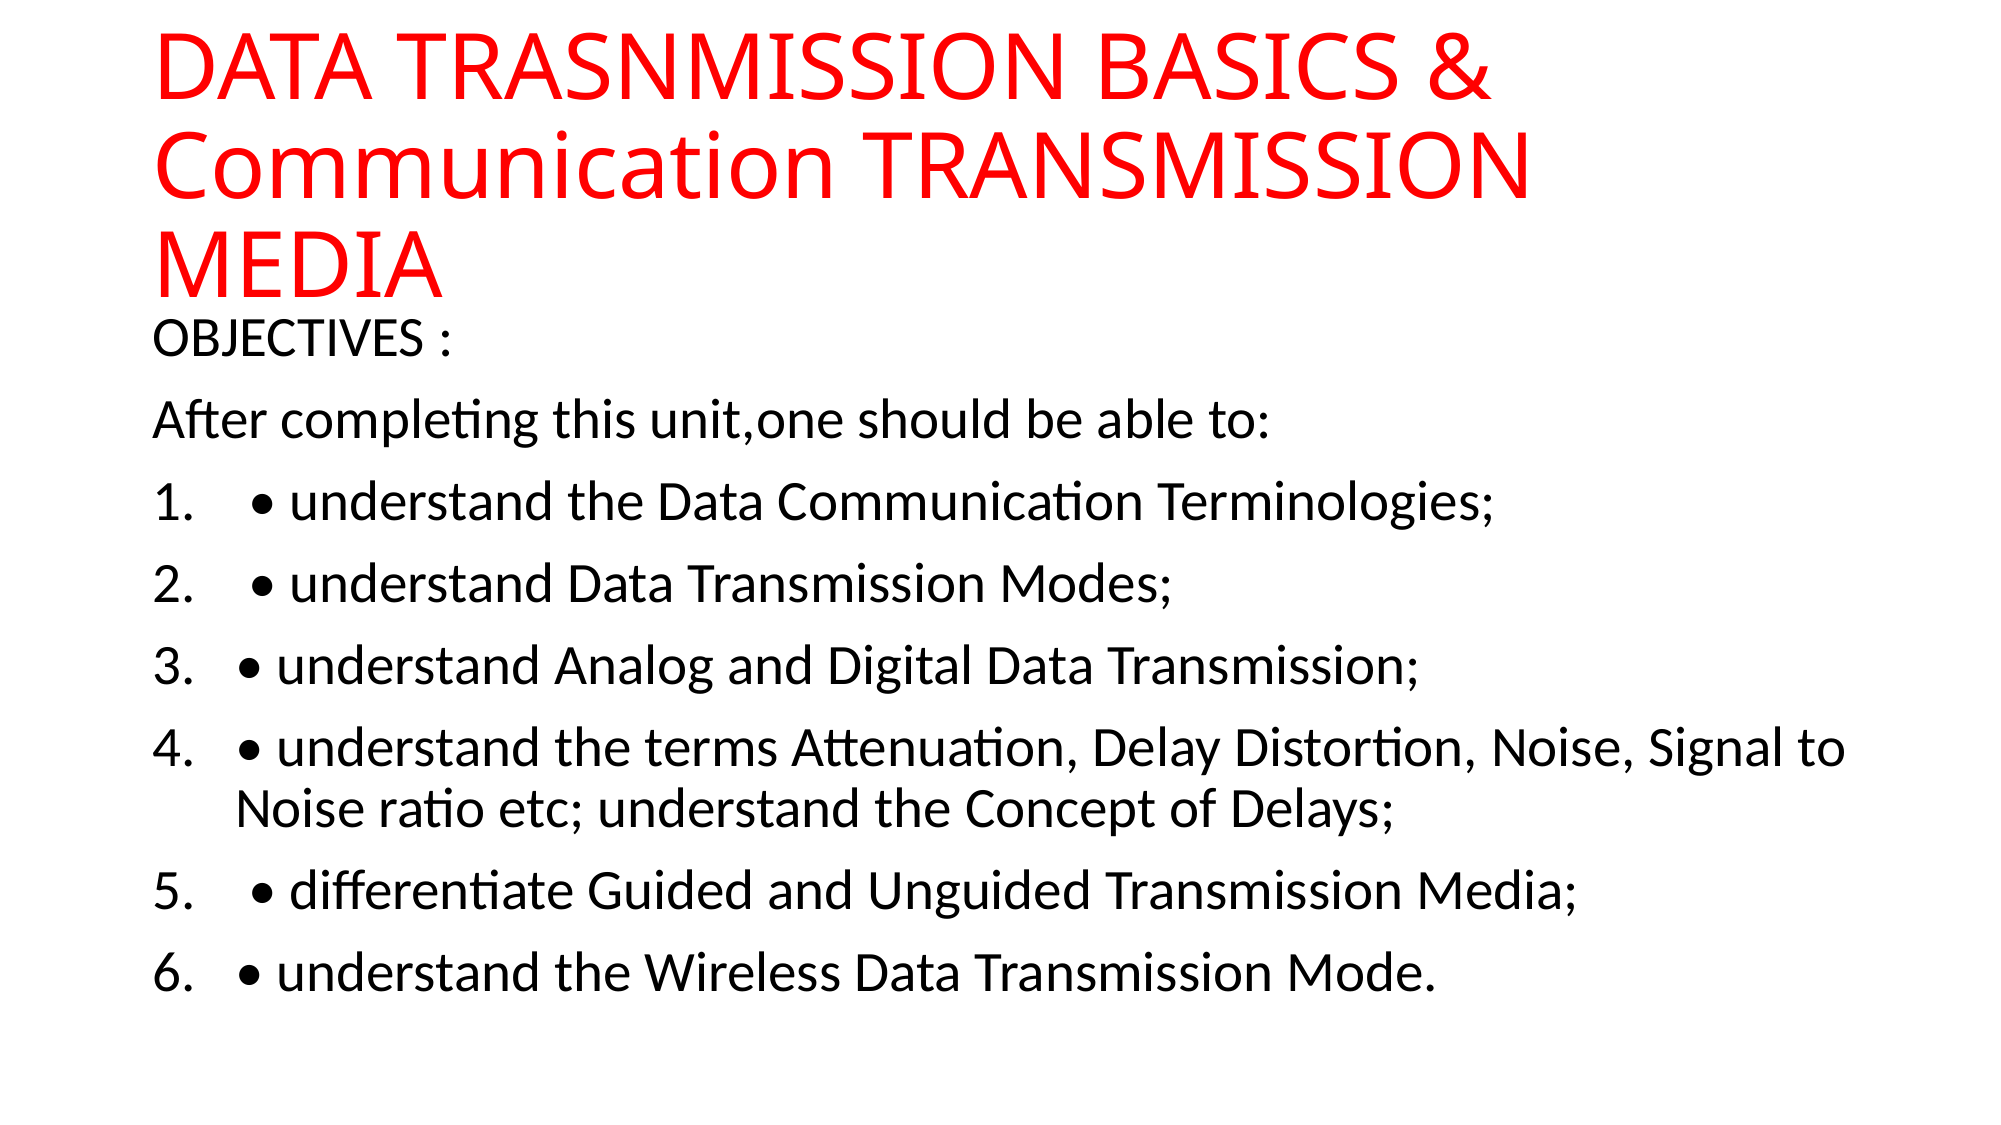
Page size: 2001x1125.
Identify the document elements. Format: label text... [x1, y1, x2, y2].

list OBJECTIVES : After completing this unit,one should be able to: • understand the Data Communication Terminologies; • understand Data Transmission Modes; • understand Analog and Digital Data Transmission; • understand the terms Attenuation, Delay Distortion, Noise, Signal to Noise ratio etc; understand the Concept of Delays; • differentiate Guided and Unguided Transmission Media; • understand the Wireless Data Transmission Mode. [137, 299, 1863, 1014]
title DATA TRASNMISSION BASICS & Communication TRANSMISSION MEDIA [137, 59, 1863, 278]
